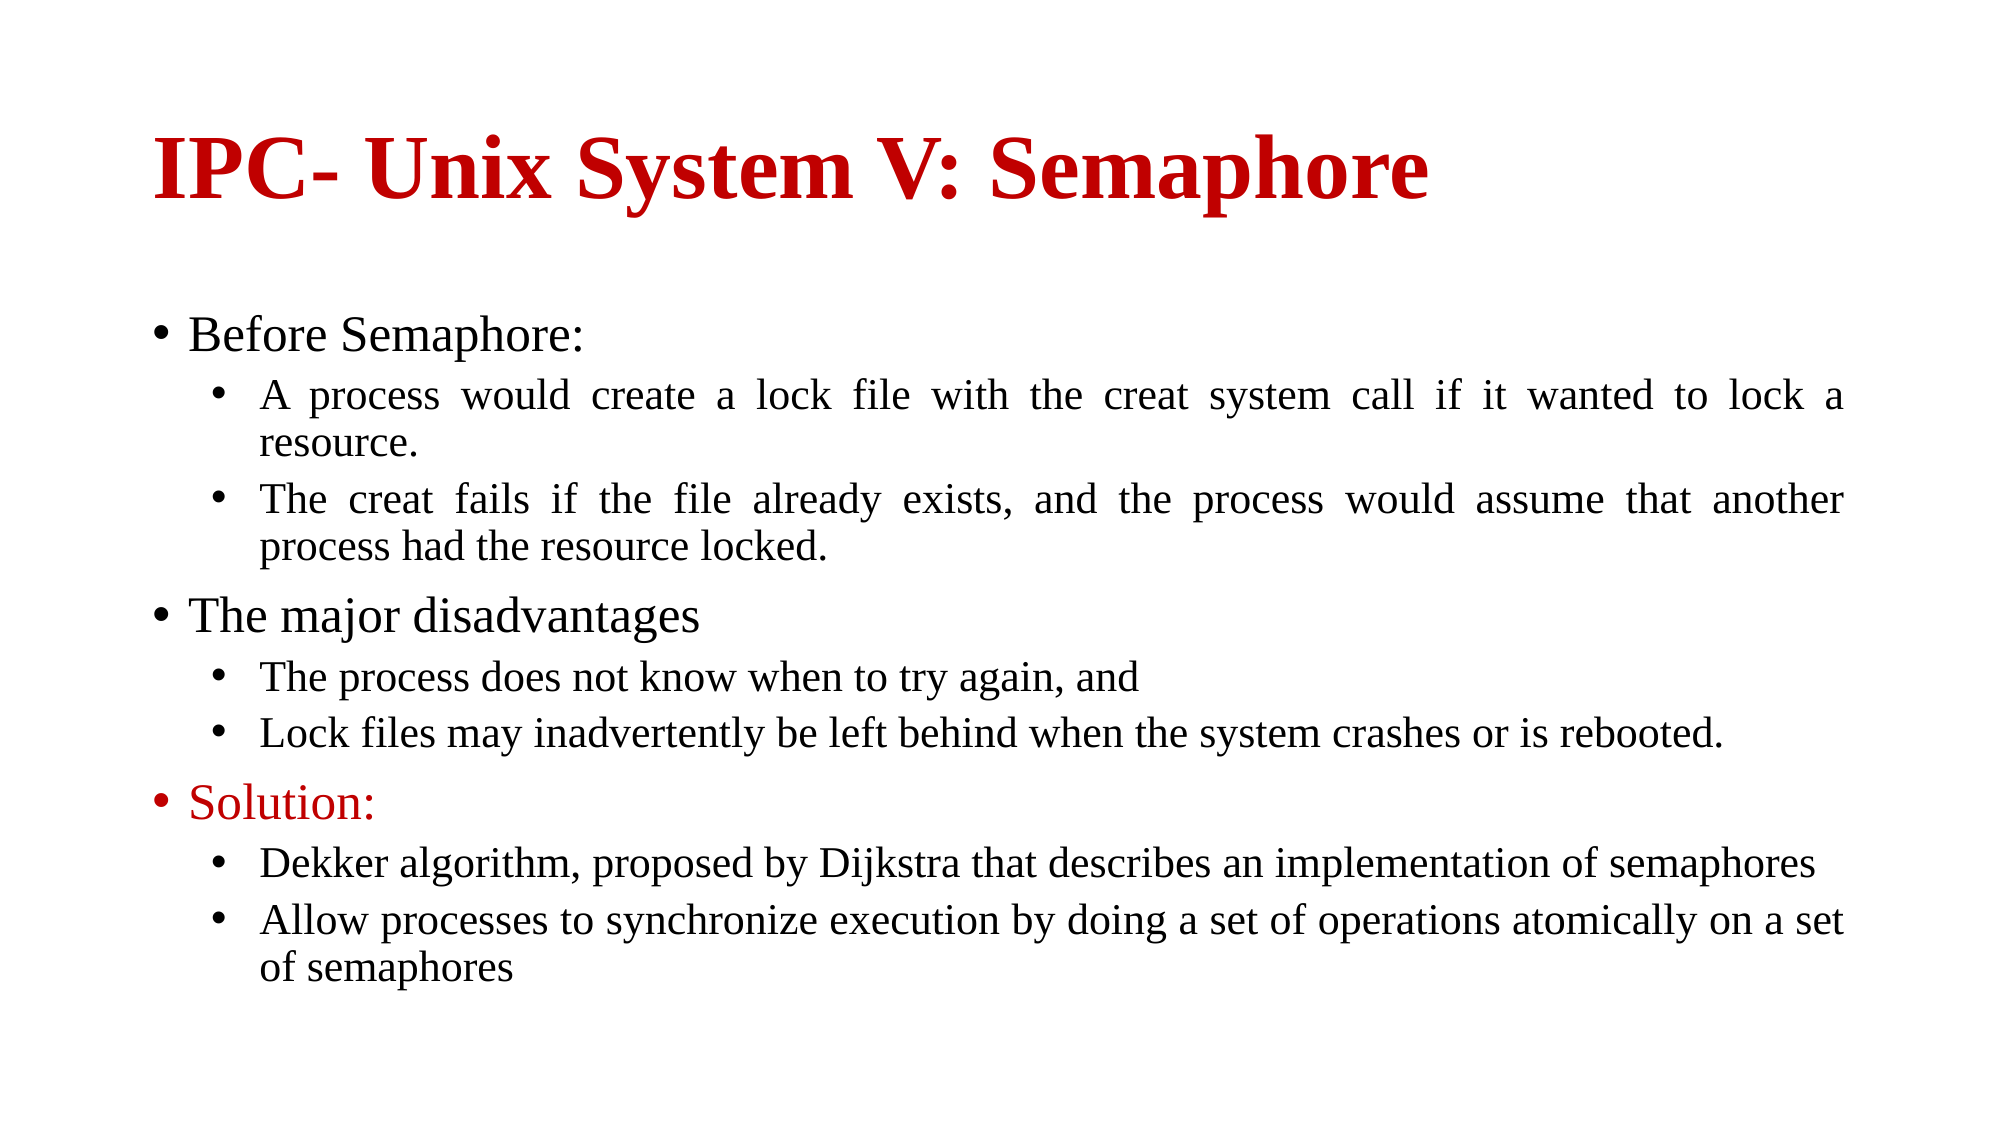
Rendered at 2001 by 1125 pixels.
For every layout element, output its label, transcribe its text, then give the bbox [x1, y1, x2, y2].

list Before Semaphore: A process would create a lock file with the creat system call if it wanted to lock a resource. The creat fails if the file already exists, and the process would assume that another process had the resource locked. The major disadvantages The process does not know when to try again, and Lock files may inadvertently be left behind when the system crashes or is rebooted. Solution: Dekker algorithm, proposed by Dijkstra that describes an implementation of semaphores Allow processes to synchronize execution by doing a set of operations atomically on a set of semaphores [137, 299, 1863, 1014]
title IPC- Unix System V: Semaphore [137, 59, 1863, 278]
